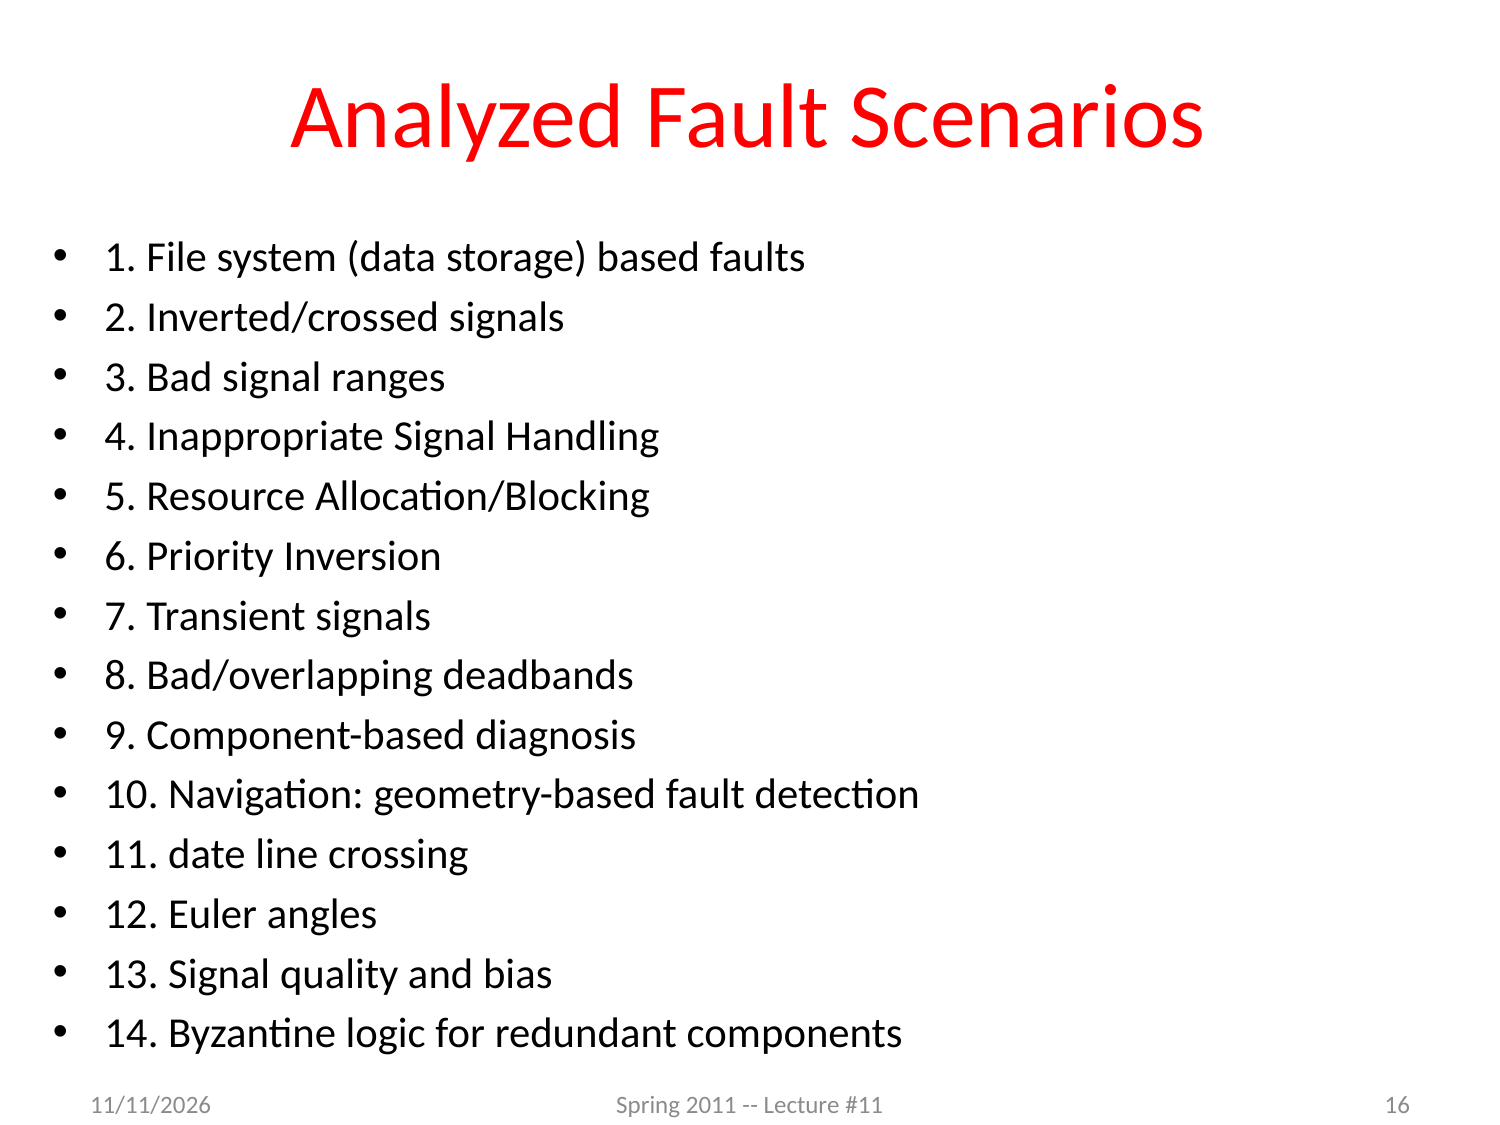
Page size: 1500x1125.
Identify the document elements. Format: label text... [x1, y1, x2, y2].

list 1. File system (data storage) based faults 2. Inverted/crossed signals 3. Bad signal ranges 4. Inappropriate Signal Handling 5. Resource Allocation/Blocking 6. Priority Inversion 7. Transient signals 8. Bad/overlapping deadbands 9. Component-based diagnosis 10. Navigation: geometry-based fault detection 11. date line crossing 12. Euler angles 13. Signal quality and bias 14. Byzantine logic for redundant components [37, 221, 1460, 1067]
slide_number 16 [1074, 1073, 1425, 1125]
footer Spring 2011 -- Lecture #11 [512, 1073, 988, 1125]
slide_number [75, 1073, 425, 1125]
title Analyzed Fault Scenarios [39, 17, 1458, 205]
